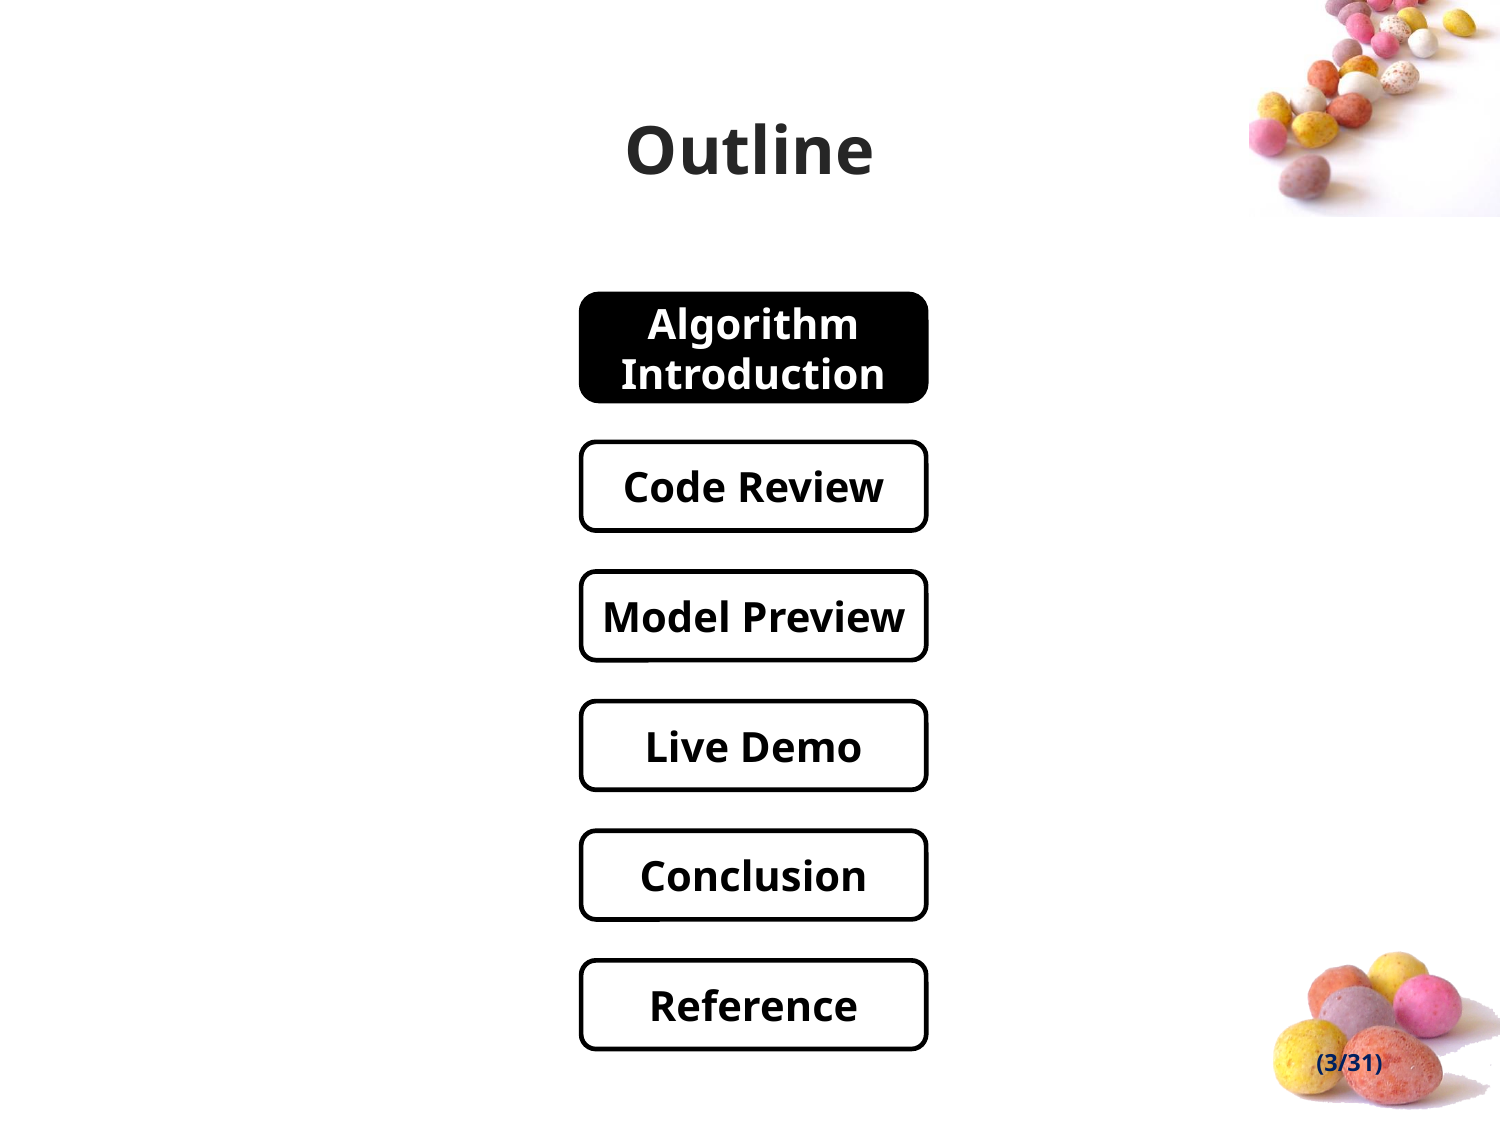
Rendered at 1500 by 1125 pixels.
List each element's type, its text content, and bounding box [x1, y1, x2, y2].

text_box Live Demo [581, 701, 927, 790]
picture [1249, 0, 1500, 217]
picture [1250, 944, 1500, 1125]
text_box Code Review [581, 441, 927, 531]
text_box Algorithm Introduction [581, 293, 927, 401]
title Outline [85, 54, 1415, 243]
text_box Reference [581, 960, 927, 1050]
text_box Model Preview [581, 571, 927, 661]
text_box Conclusion [581, 830, 927, 920]
